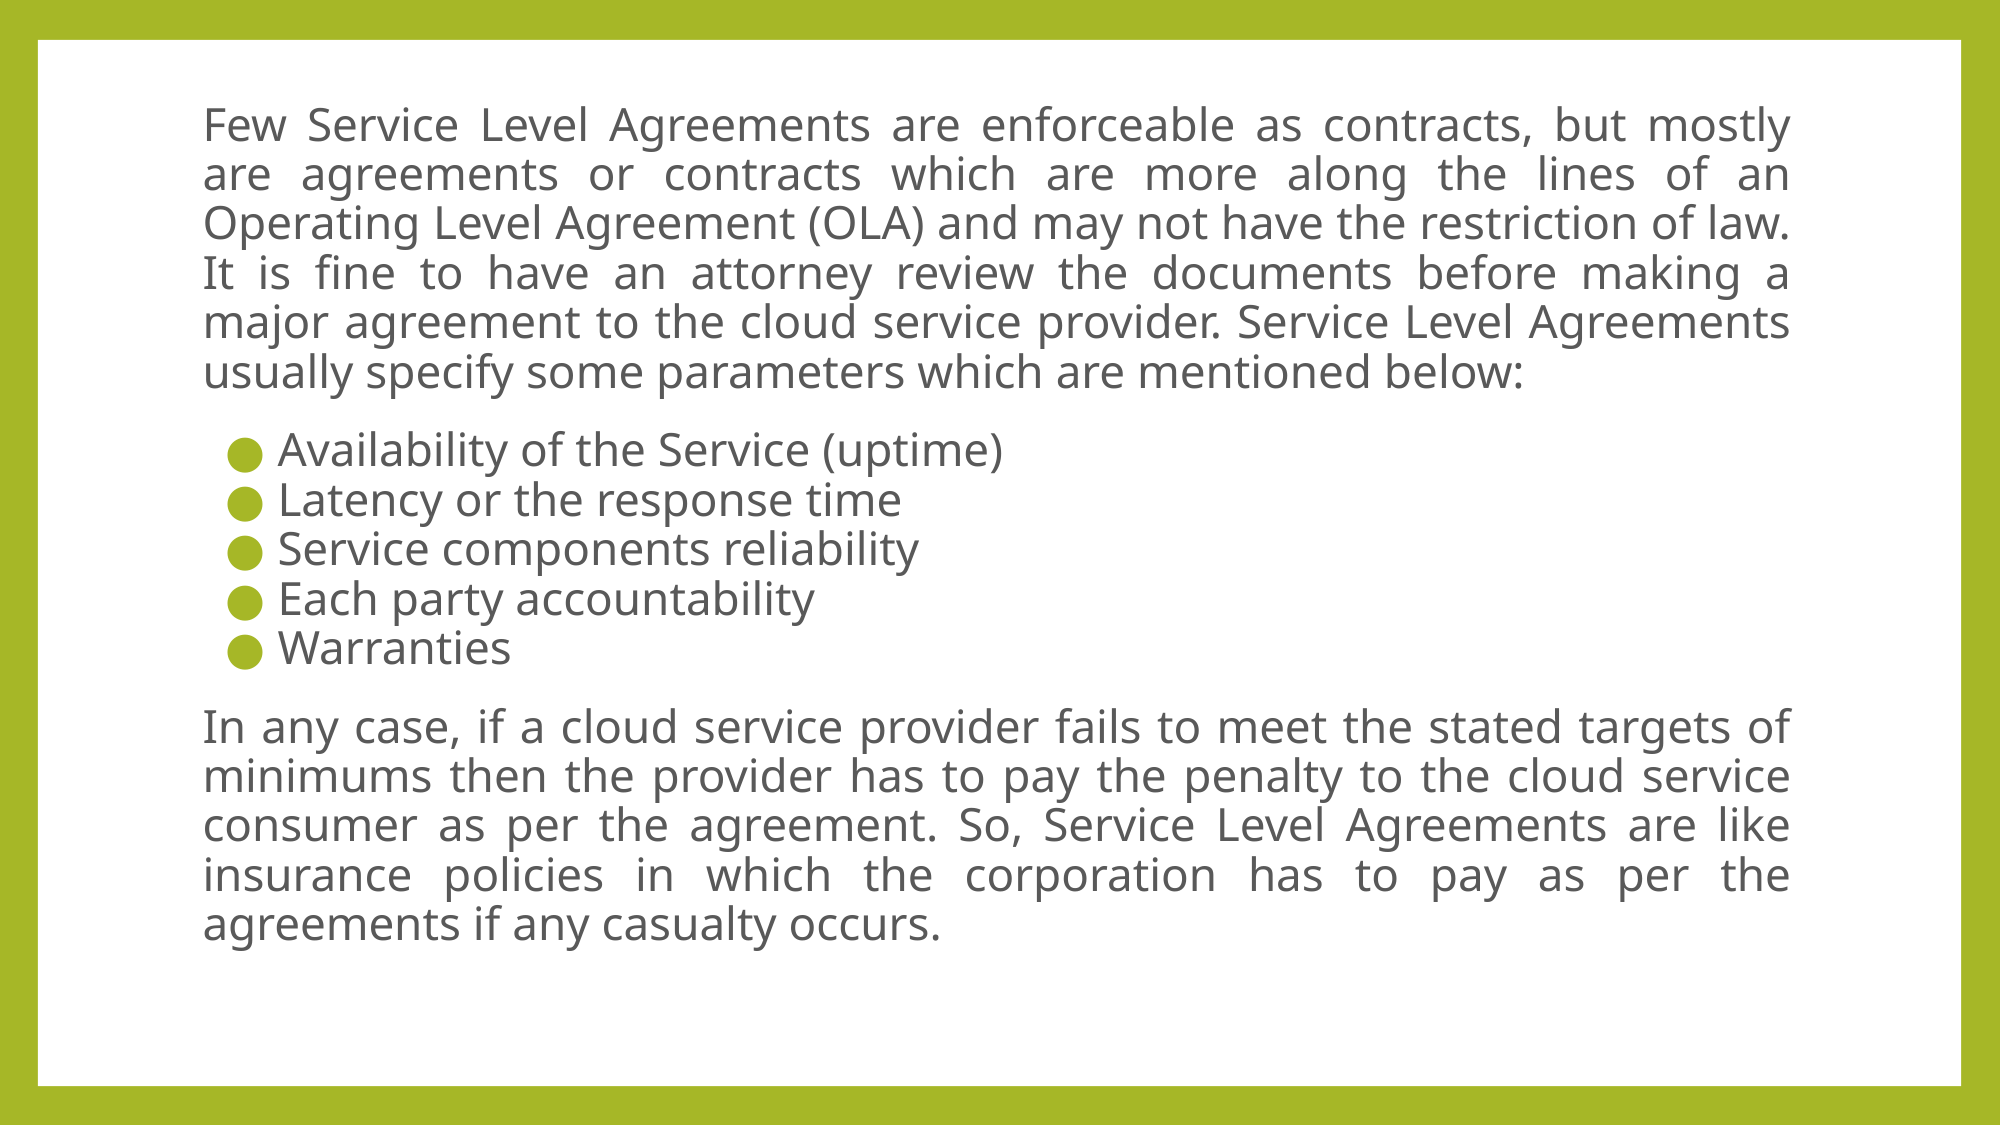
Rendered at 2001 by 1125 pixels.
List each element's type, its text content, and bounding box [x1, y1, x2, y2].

list Few Service Level Agreements are enforceable as contracts, but mostly are agreements or contracts which are more along the lines of an Operating Level Agreement (OLA) and may not have the restriction of law. It is fine to have an attorney review the documents before making a major agreement to the cloud service provider. Service Level Agreements usually specify some parameters which are mentioned below: Availability of the Service (uptime) Latency or the response time Service components reliability Each party accountability Warranties In any case, if a cloud service provider fails to meet the stated targets of minimums then the provider has to pay the penalty to the cloud service consumer as per the agreement. So, Service Level Agreements are like insurance policies in which the corporation has to pay as per the agreements if any casualty occurs. [187, 94, 1808, 1000]
